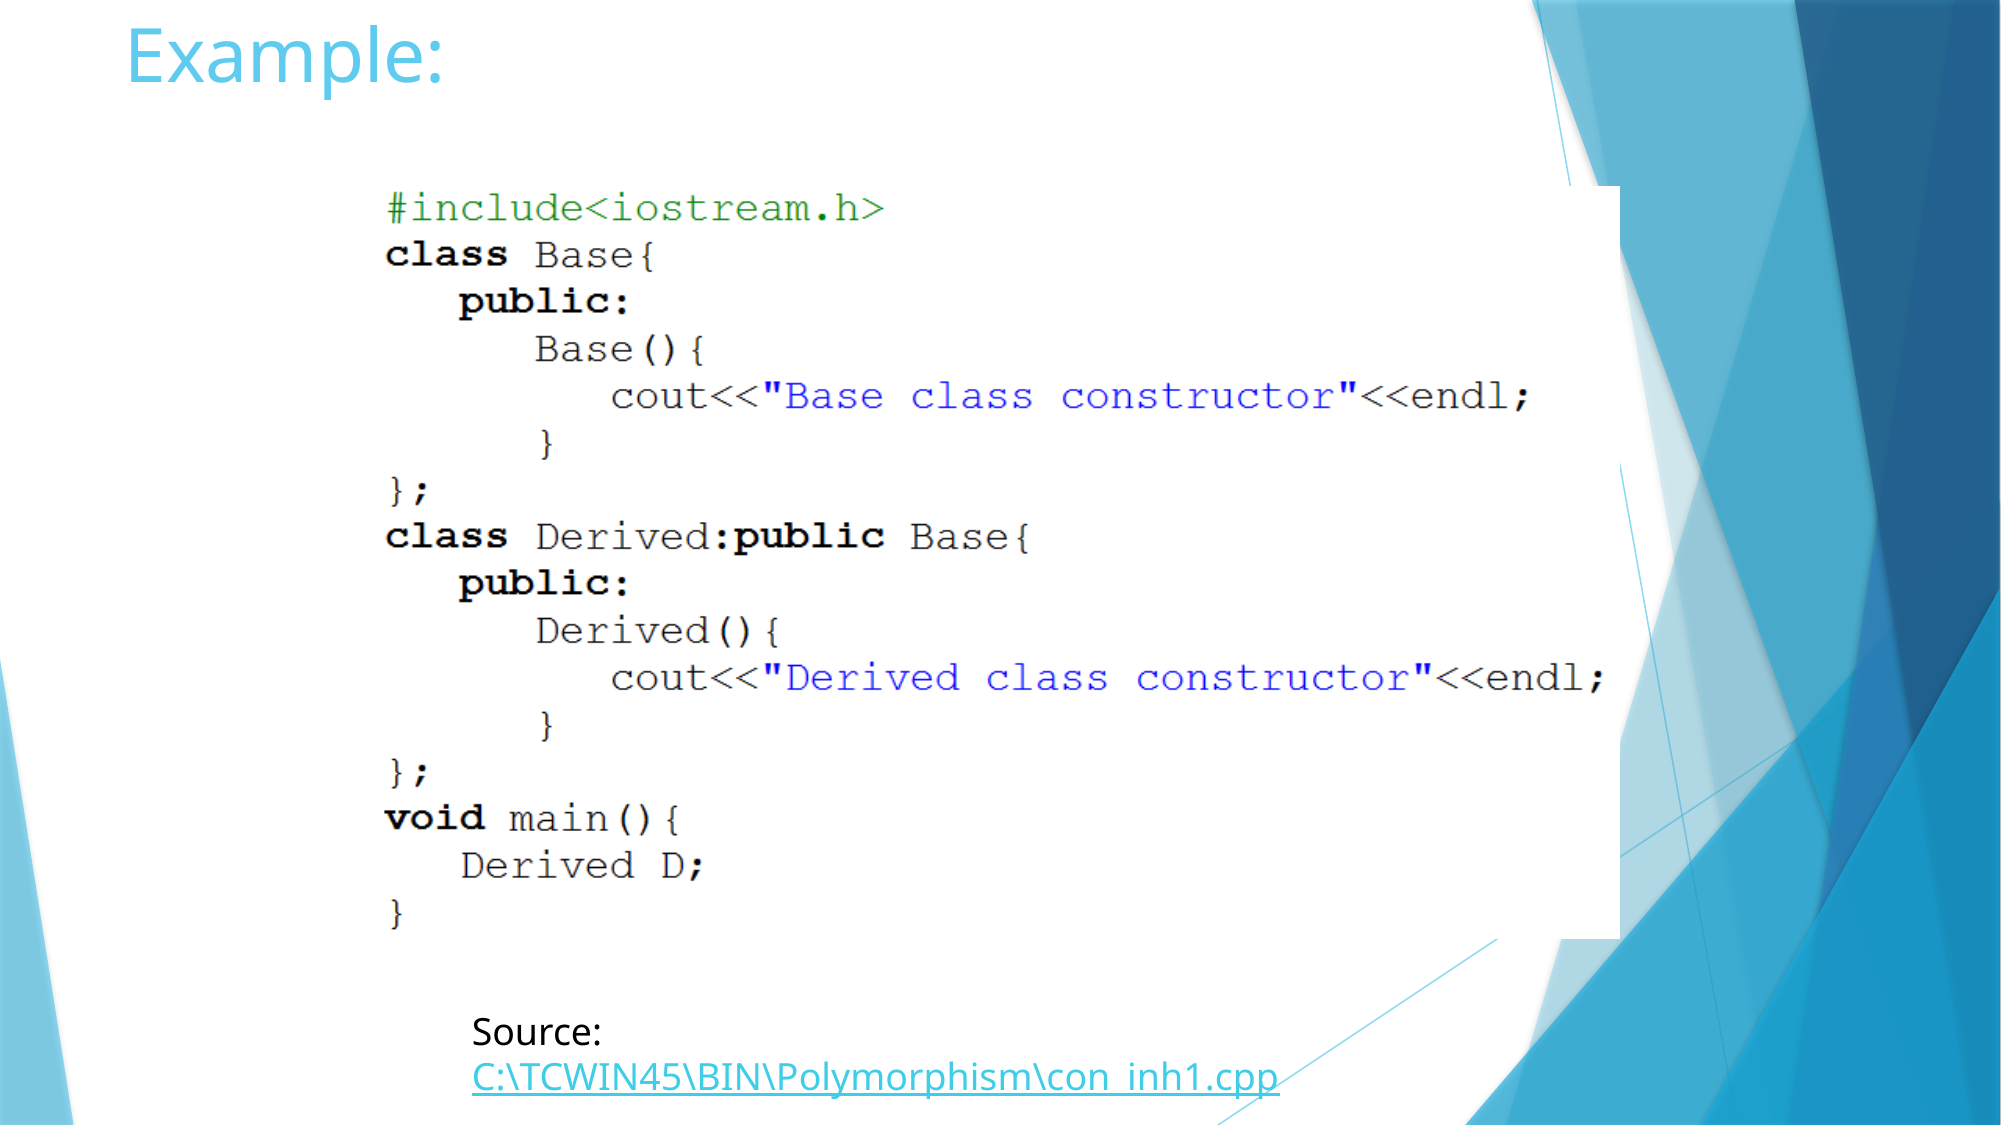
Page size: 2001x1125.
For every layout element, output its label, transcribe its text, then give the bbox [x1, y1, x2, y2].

text_box Source: C:\TCWIN45\BIN\Polymorphism\con_inh1.cpp [457, 1000, 1417, 1112]
title Example: [109, 0, 1520, 217]
picture [380, 186, 1620, 939]
